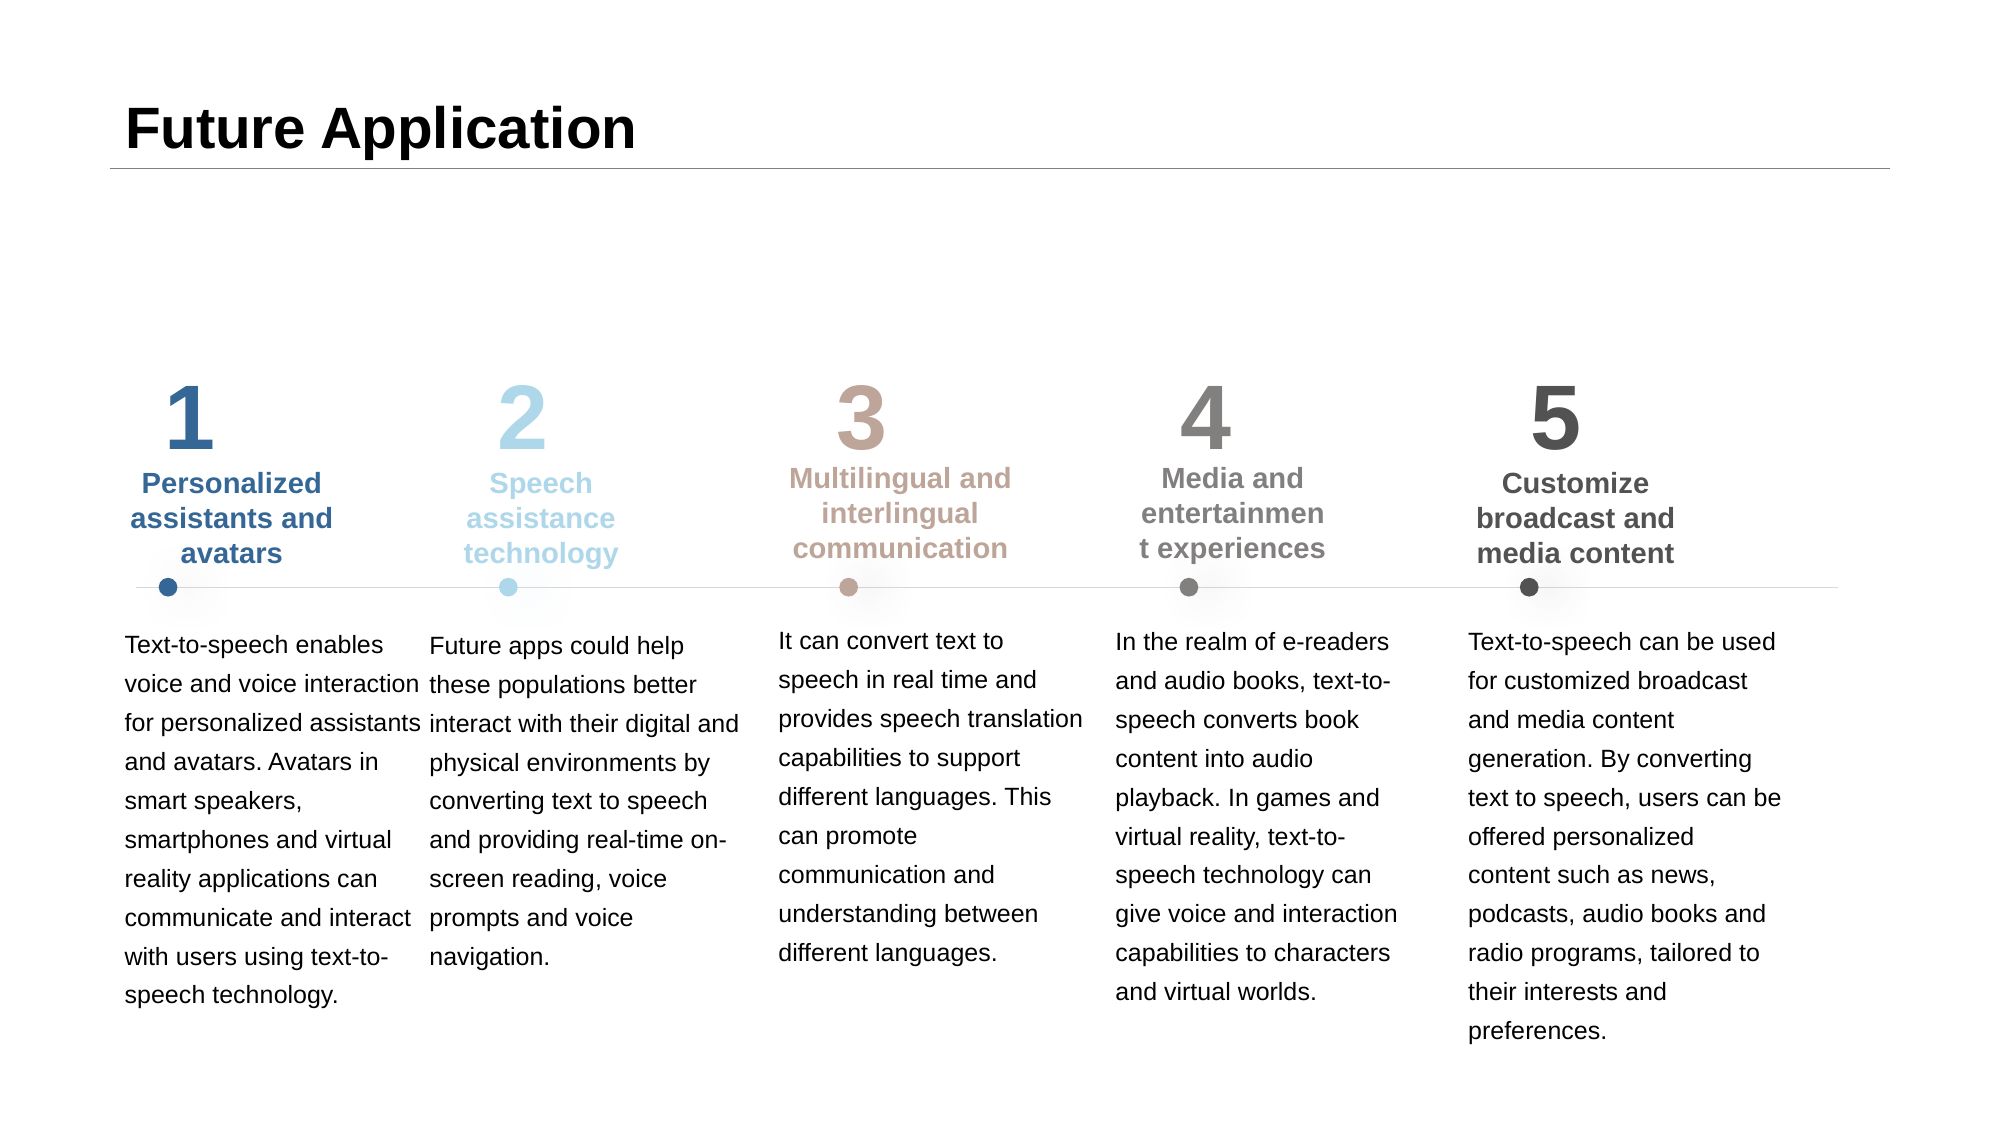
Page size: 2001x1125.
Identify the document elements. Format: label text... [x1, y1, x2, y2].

title Future Application [109, 0, 1890, 169]
slide_number [1412, 1023, 1890, 1058]
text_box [91, 84, 1838, 1018]
